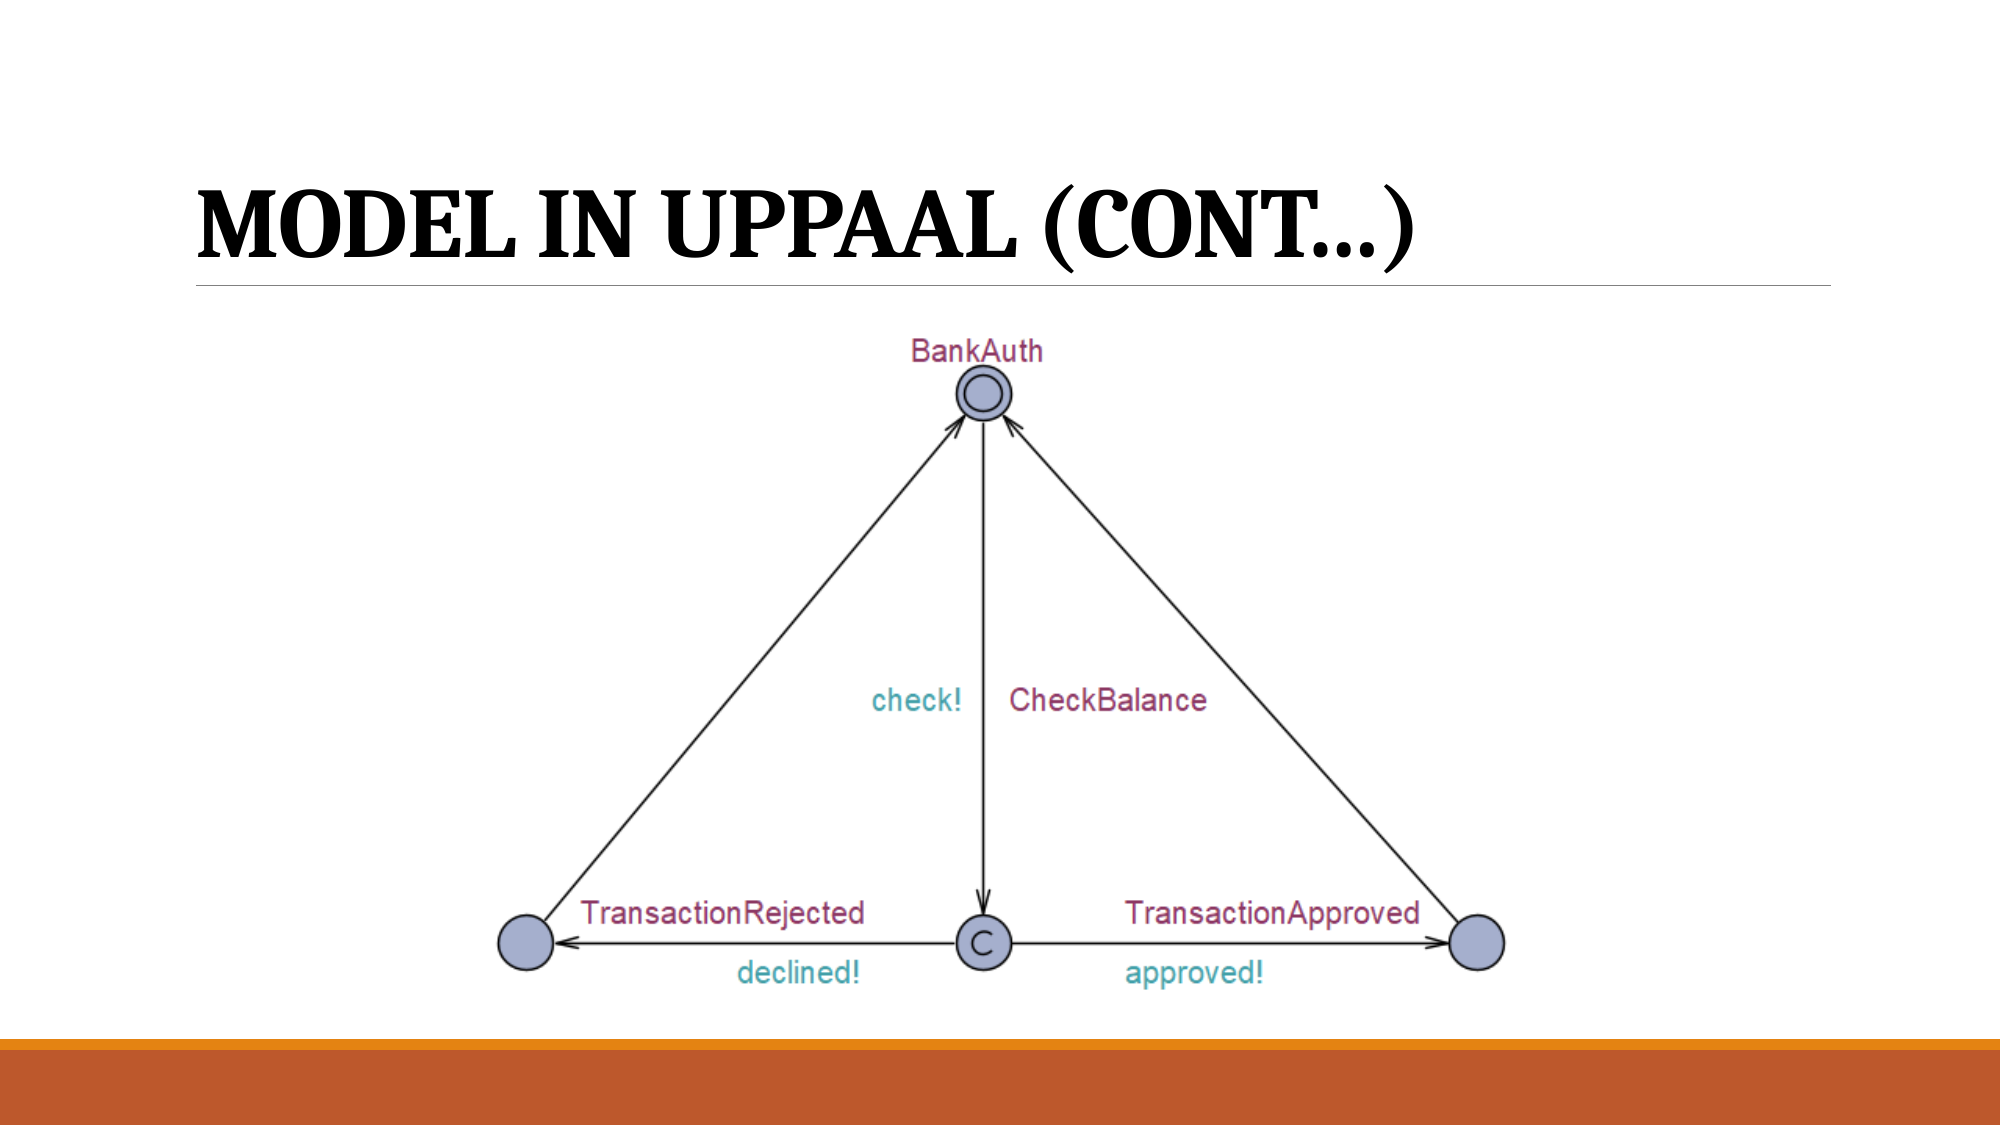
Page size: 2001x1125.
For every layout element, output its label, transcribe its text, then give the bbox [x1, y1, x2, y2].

title MODEL IN UPPAAL (CONT…) [180, 47, 1830, 285]
picture [450, 334, 1549, 994]
